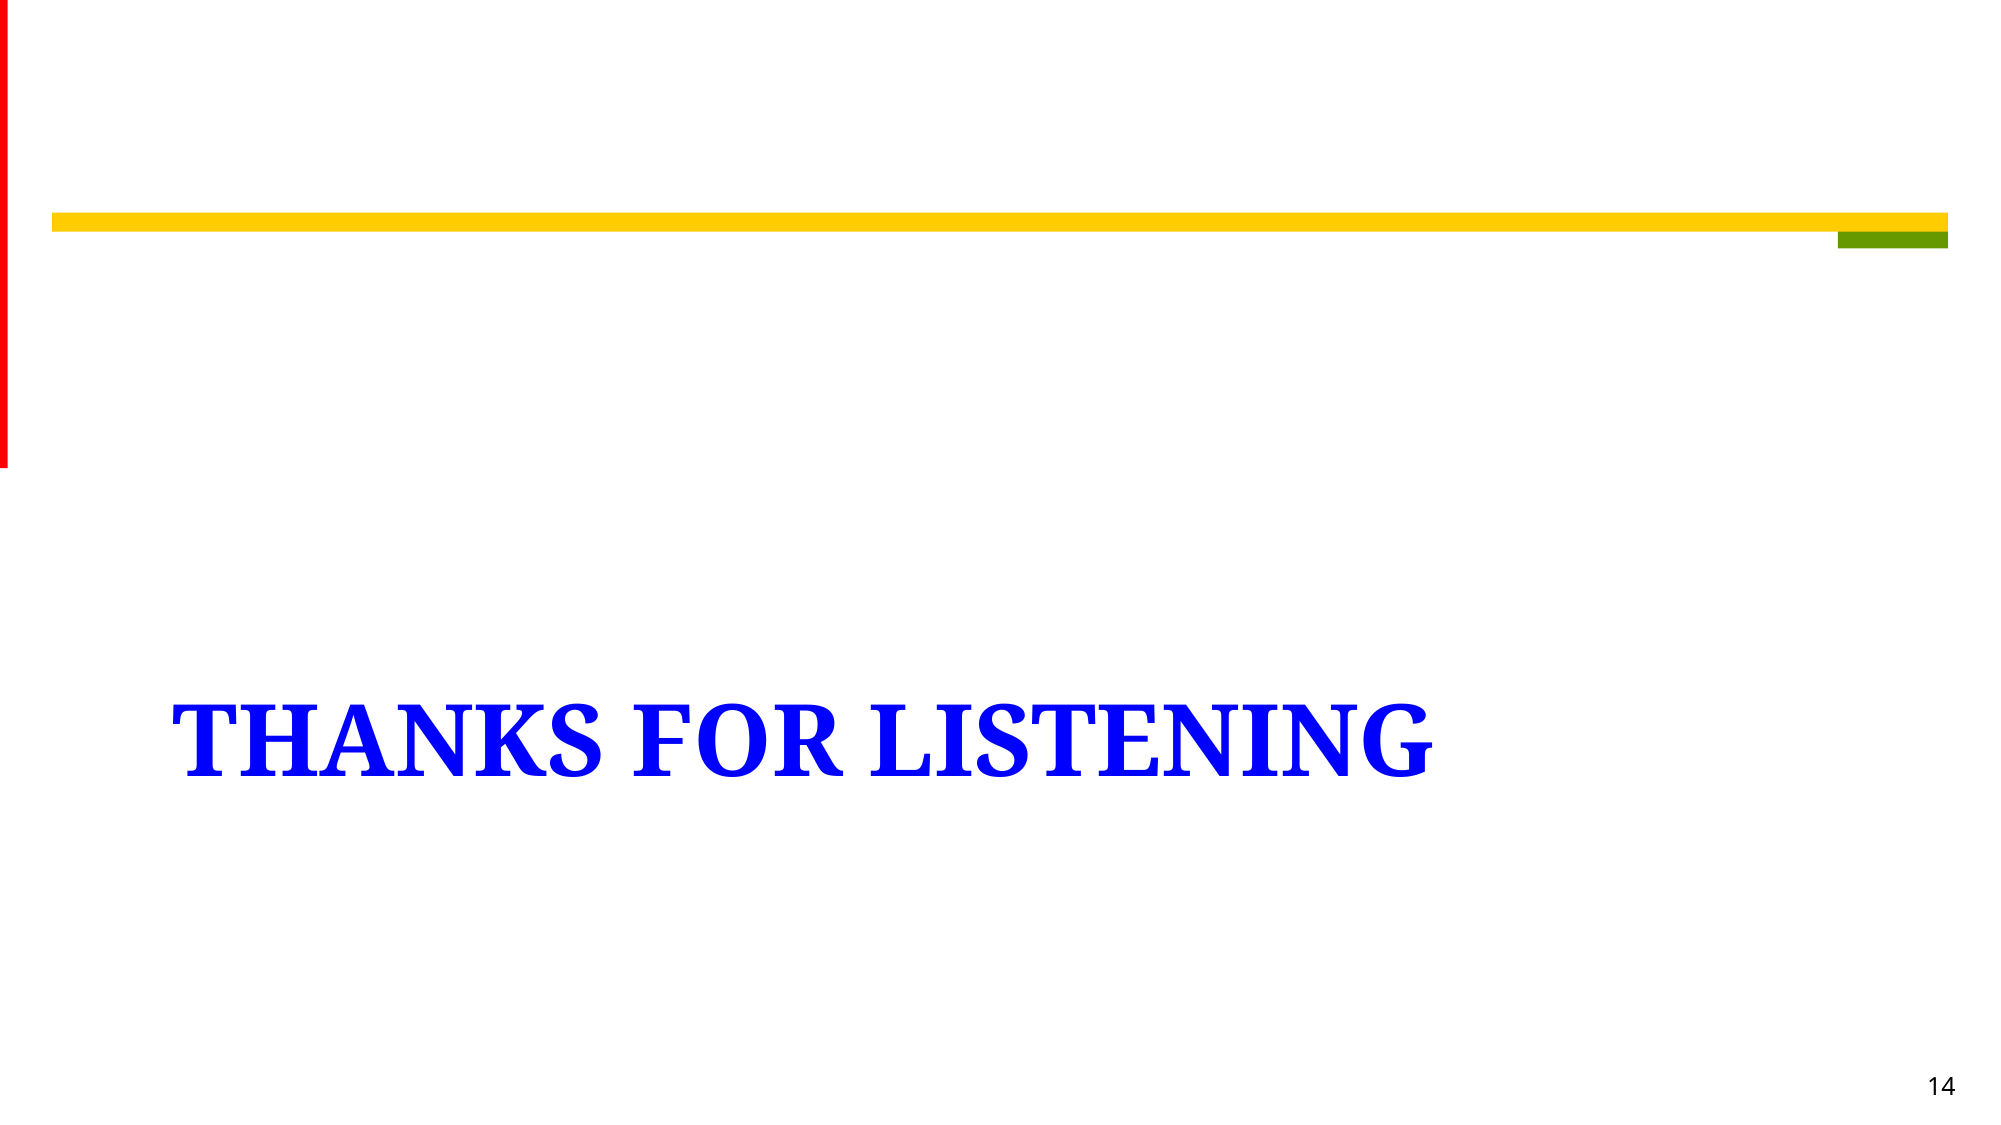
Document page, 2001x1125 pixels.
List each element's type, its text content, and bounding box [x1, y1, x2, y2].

slide_number 14 [1503, 1062, 1971, 1105]
title Thanks for Listening [157, 692, 1859, 917]
